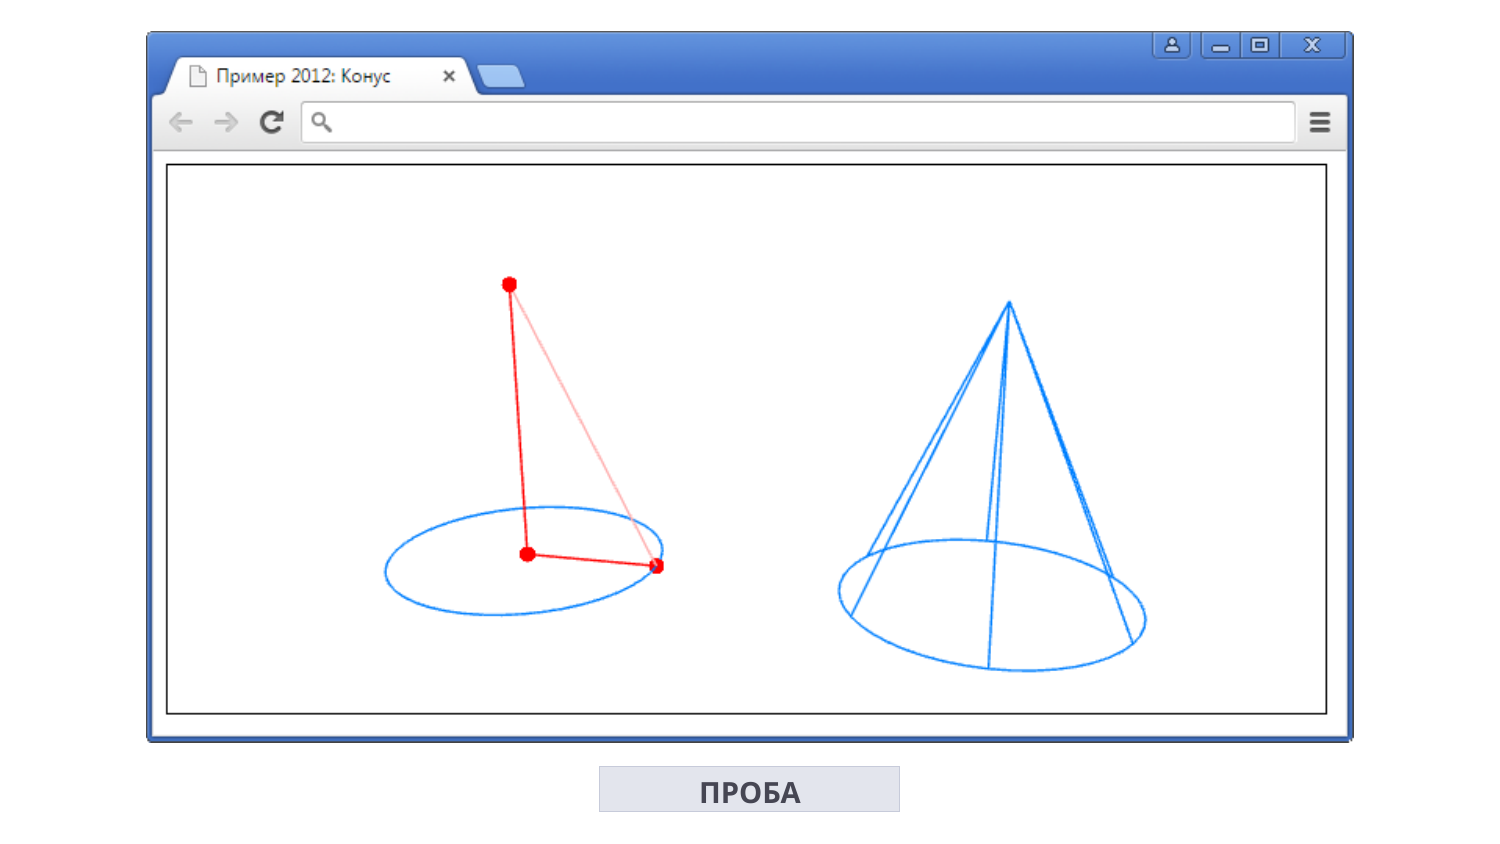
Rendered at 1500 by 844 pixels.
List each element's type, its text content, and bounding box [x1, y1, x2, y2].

picture [146, 31, 1354, 744]
text_box ПРОБА [599, 766, 900, 812]
